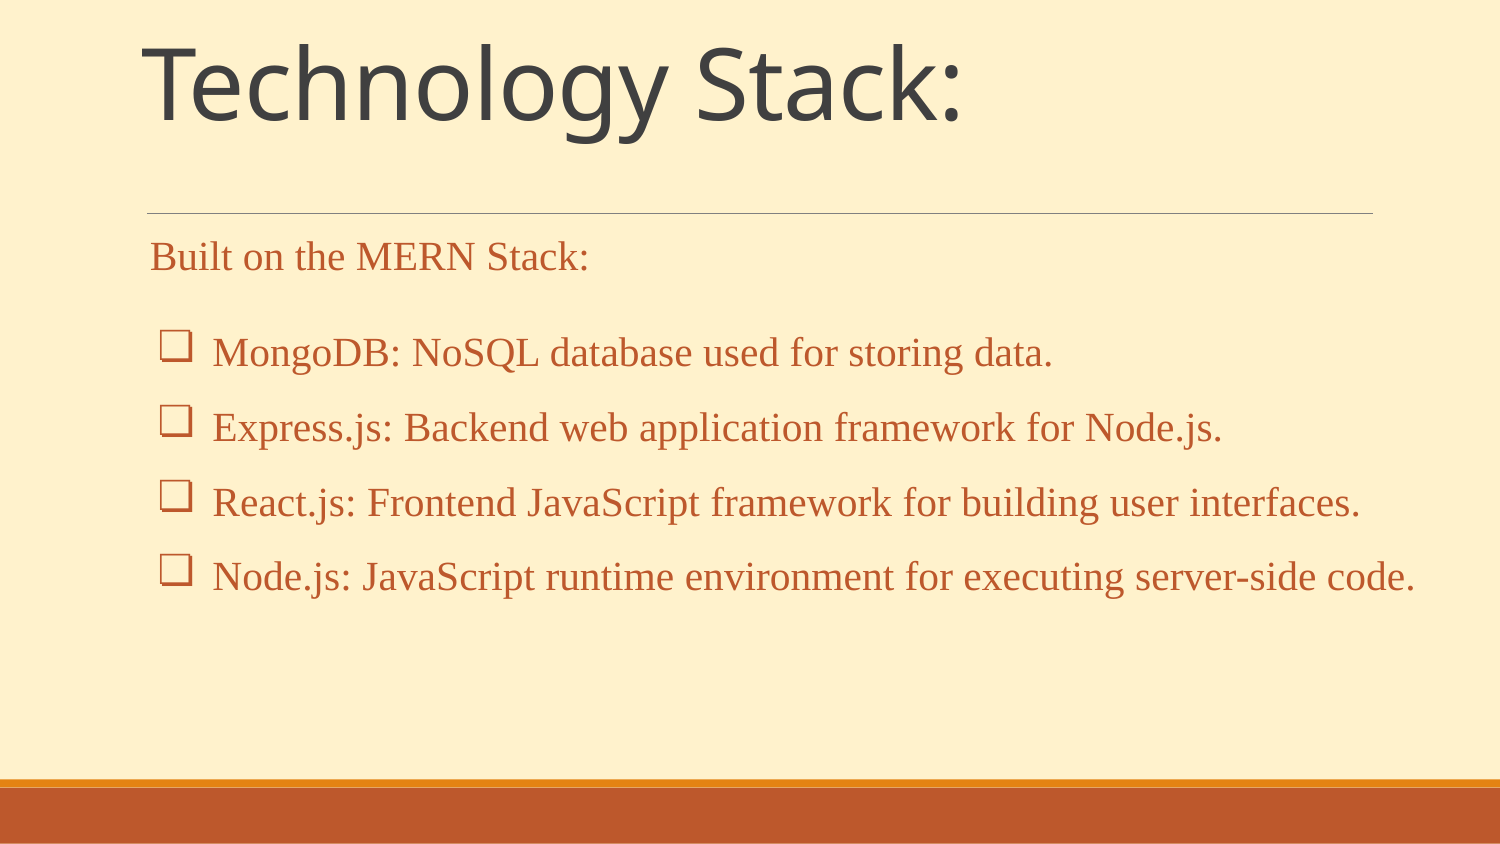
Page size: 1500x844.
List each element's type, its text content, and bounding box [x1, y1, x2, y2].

list Built on the MERN Stack: MongoDB: NoSQL database used for storing data. Express.js: Backend web application framework for Node.js. React.js: Frontend JavaScript framework for building user interfaces. Node.js: JavaScript runtime environment for executing server-side code. [51, 189, 1449, 625]
title Technology Stack: [51, 23, 1449, 169]
